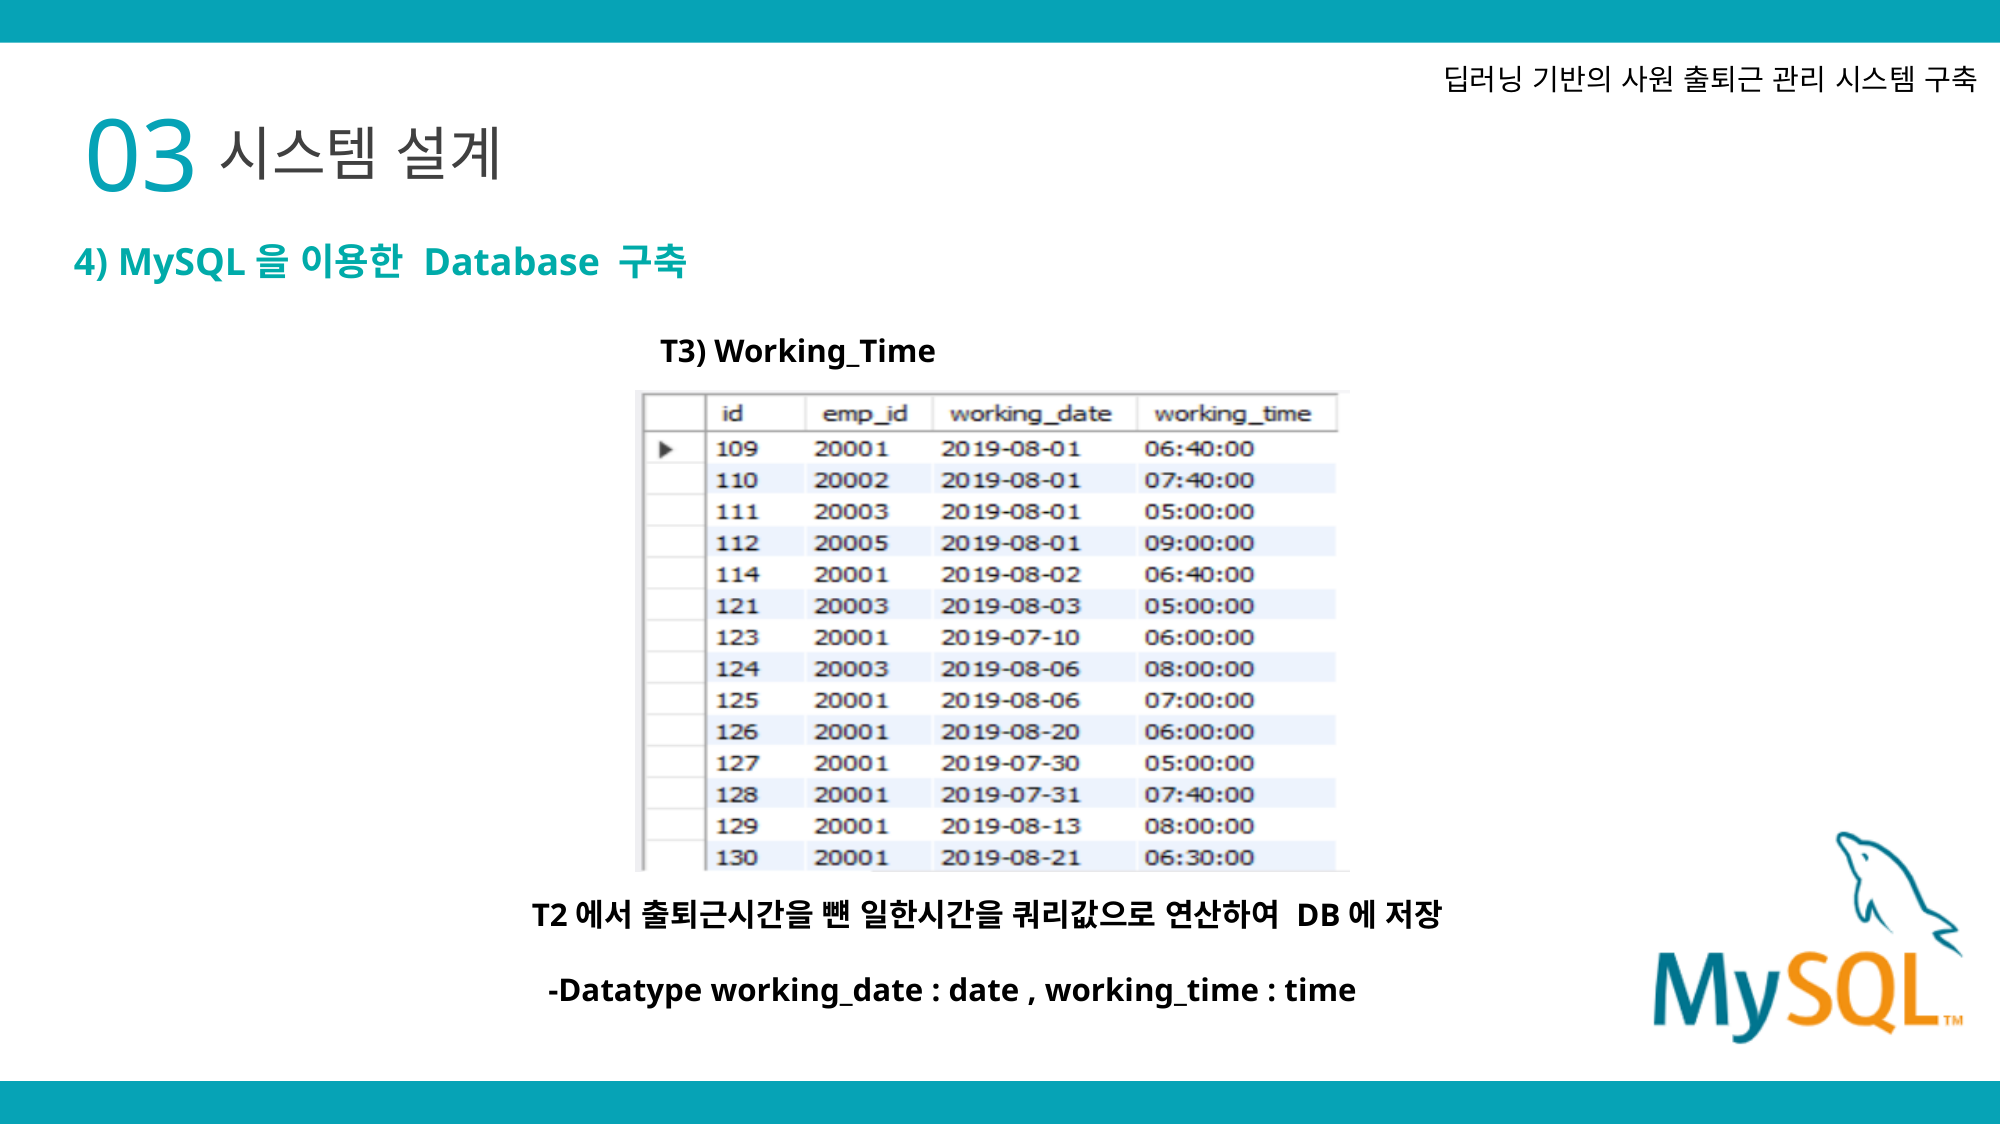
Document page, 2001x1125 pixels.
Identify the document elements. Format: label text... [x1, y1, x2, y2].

text_box 시스템 설계 [204, 110, 534, 195]
picture [1598, 818, 1997, 1063]
picture [635, 390, 1350, 872]
text_box 03 [69, 83, 214, 219]
text_box 딥러닝 기반의 사원 출퇴근 관리 시스템 구축 [992, 53, 2000, 104]
text_box T2에서 출퇴근시간을 뺸 일한시간을 쿼리값으로 연산하여 DB에 저장 -Datatype working_date : date , working_time : time [517, 887, 1598, 1015]
text_box T3) Working_Time [645, 323, 960, 376]
text_box 4) MySQL을 이용한 Database 구축 [59, 230, 1567, 290]
